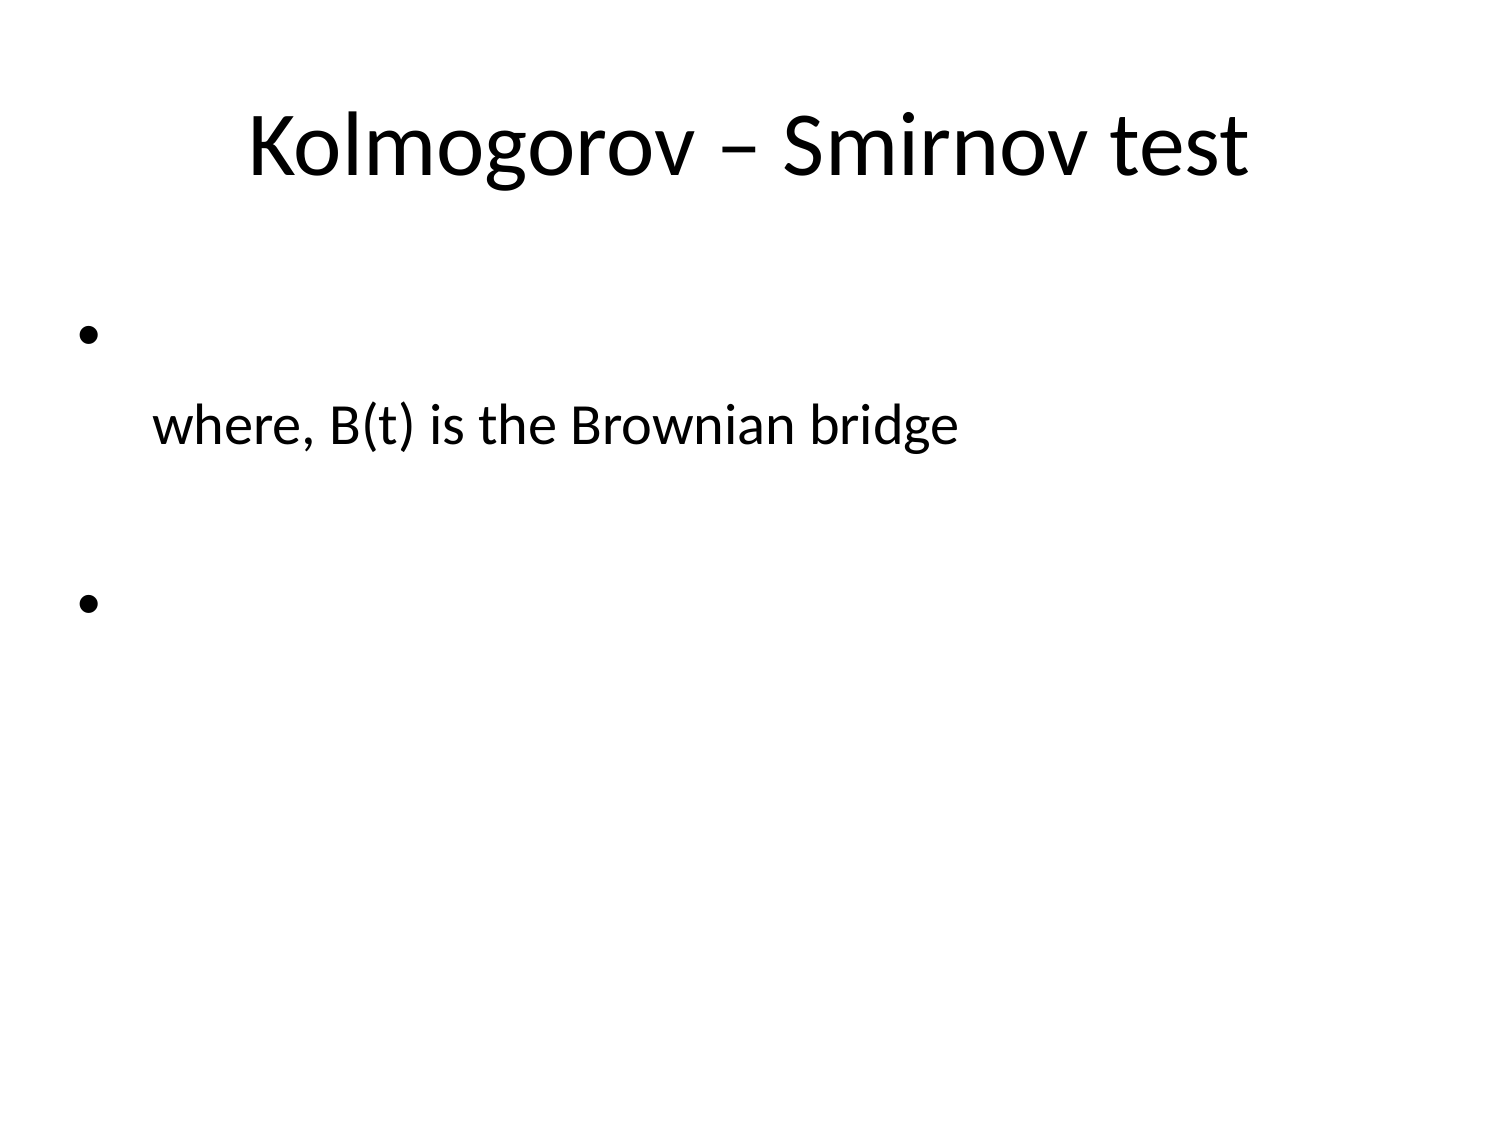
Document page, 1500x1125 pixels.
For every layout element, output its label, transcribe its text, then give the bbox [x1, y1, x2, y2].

title Kolmogorov – Smirnov test [75, 45, 1425, 233]
